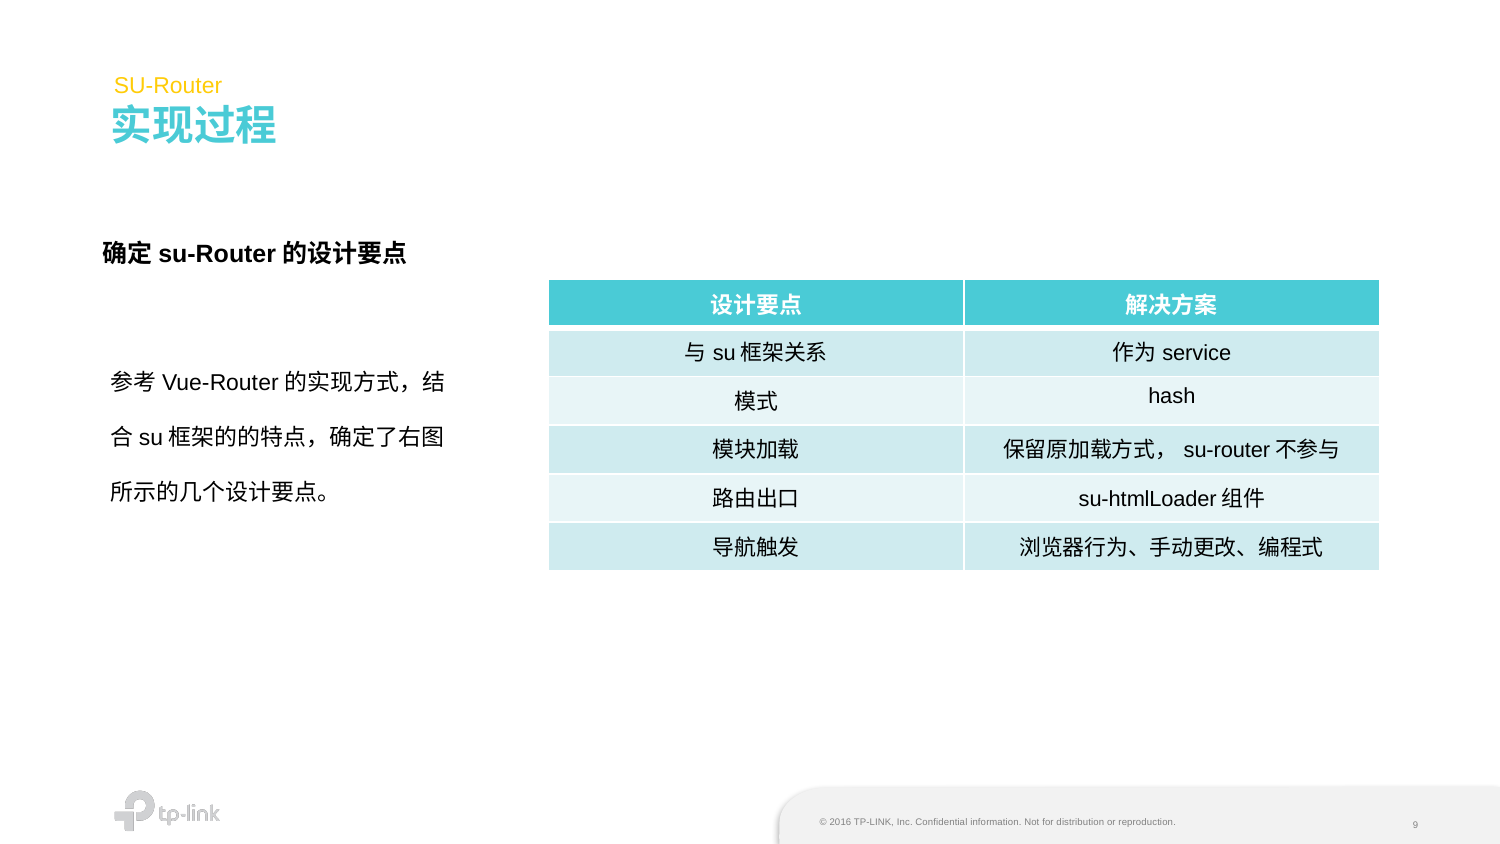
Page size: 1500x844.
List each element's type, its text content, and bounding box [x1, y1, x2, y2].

table_cell 浏览器行为、手动更改、编程式 [965, 523, 1379, 570]
table_header 解决方案 [965, 280, 1379, 325]
table_cell 与su框架关系 [549, 331, 963, 376]
table_cell 路由出口 [549, 475, 963, 521]
text_box 参考Vue-Router的实现方式，结合su框架的的特点，确定了右图所示的几个设计要点。 [95, 332, 461, 513]
table_header 设计要点 [549, 280, 963, 325]
table_cell 模式 [549, 377, 963, 424]
text_box 确定su-Router的设计要点 [87, 229, 422, 275]
table_cell su-htmlLoader组件 [965, 475, 1379, 521]
table_cell 作为service [965, 331, 1379, 376]
list SU-Router [99, 63, 1428, 96]
table_cell 保留原加载方式，su-router不参与 [965, 426, 1379, 473]
table_cell hash [965, 377, 1379, 424]
title 实现过程 [95, 96, 1428, 210]
table_cell 导航触发 [549, 523, 963, 570]
table_cell 模块加载 [549, 426, 963, 473]
